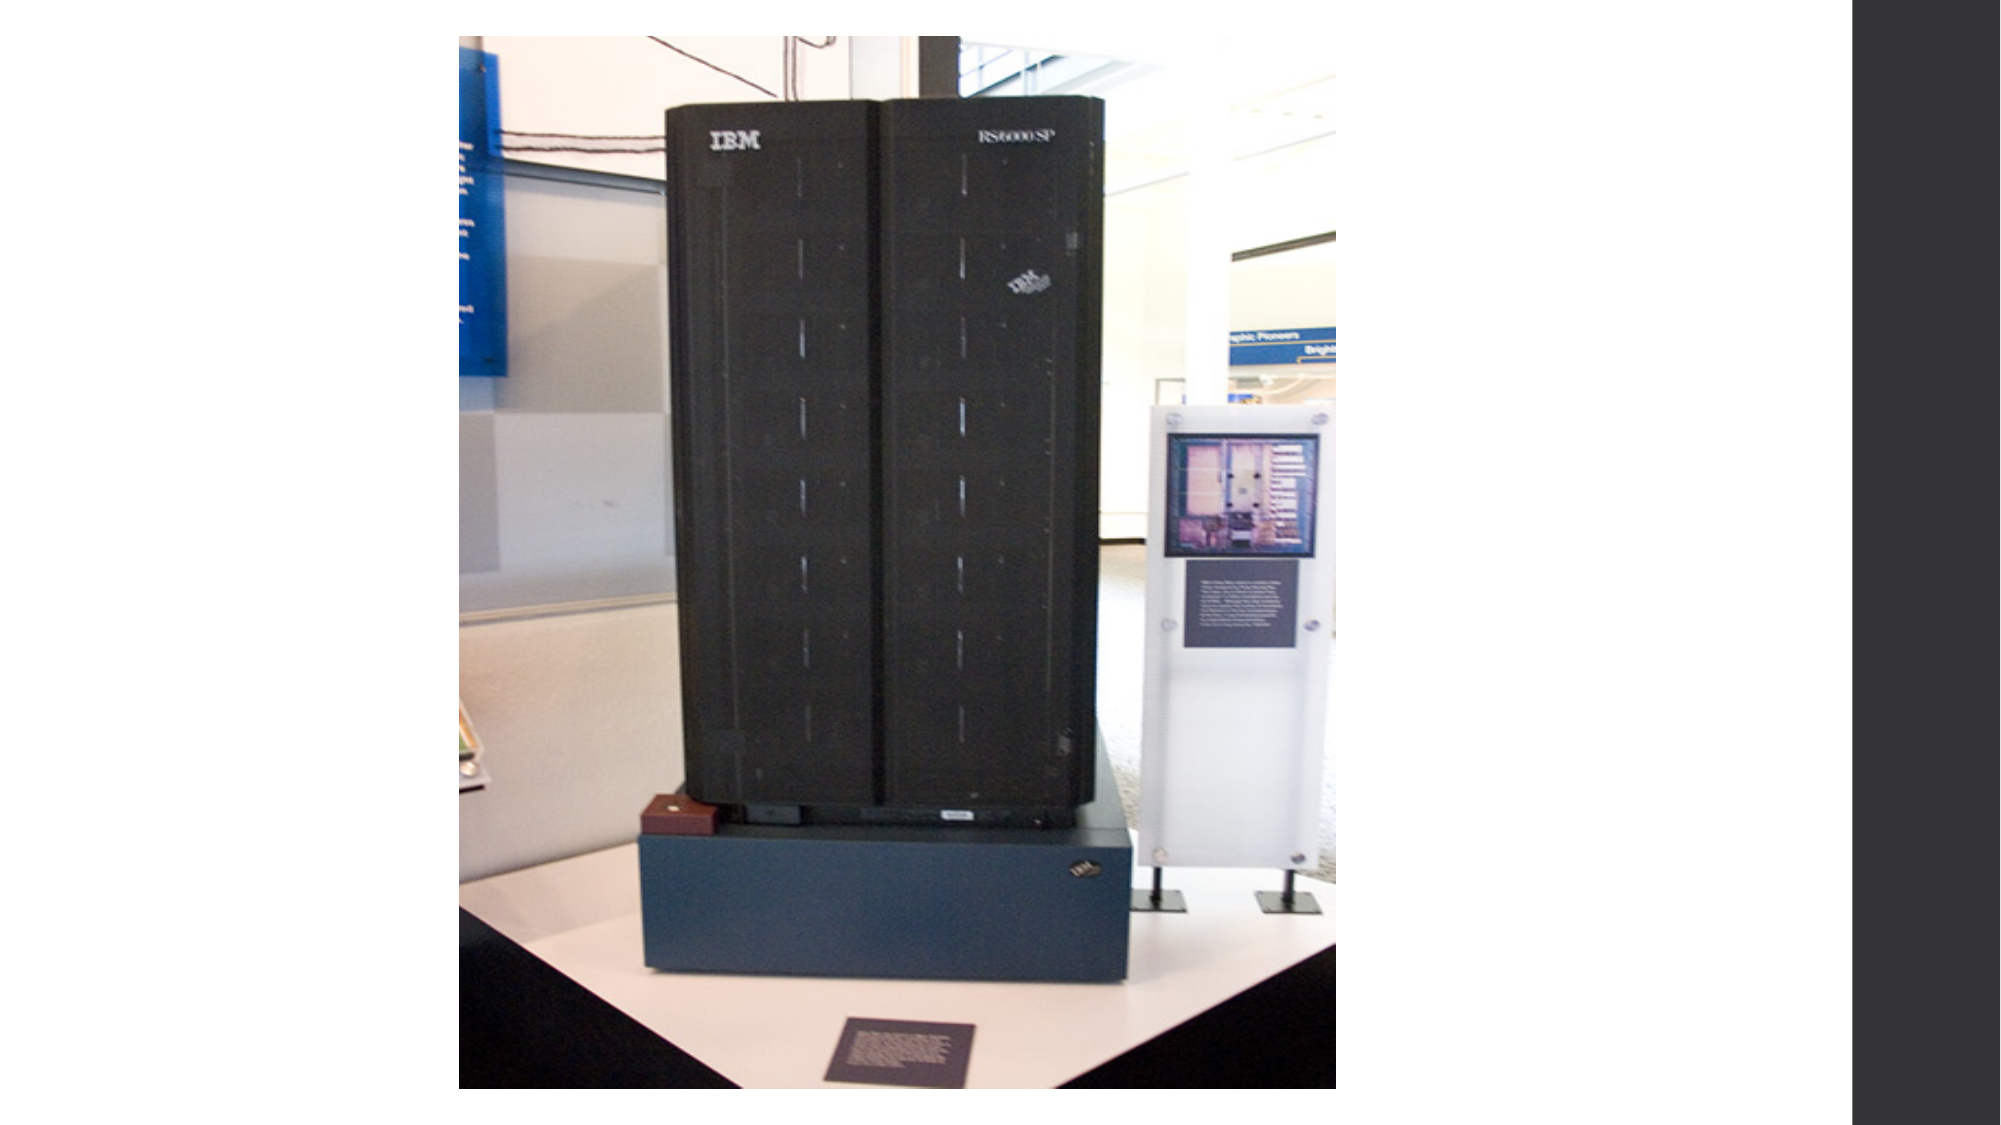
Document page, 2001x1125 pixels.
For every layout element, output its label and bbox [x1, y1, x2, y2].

list [459, 35, 1336, 1089]
